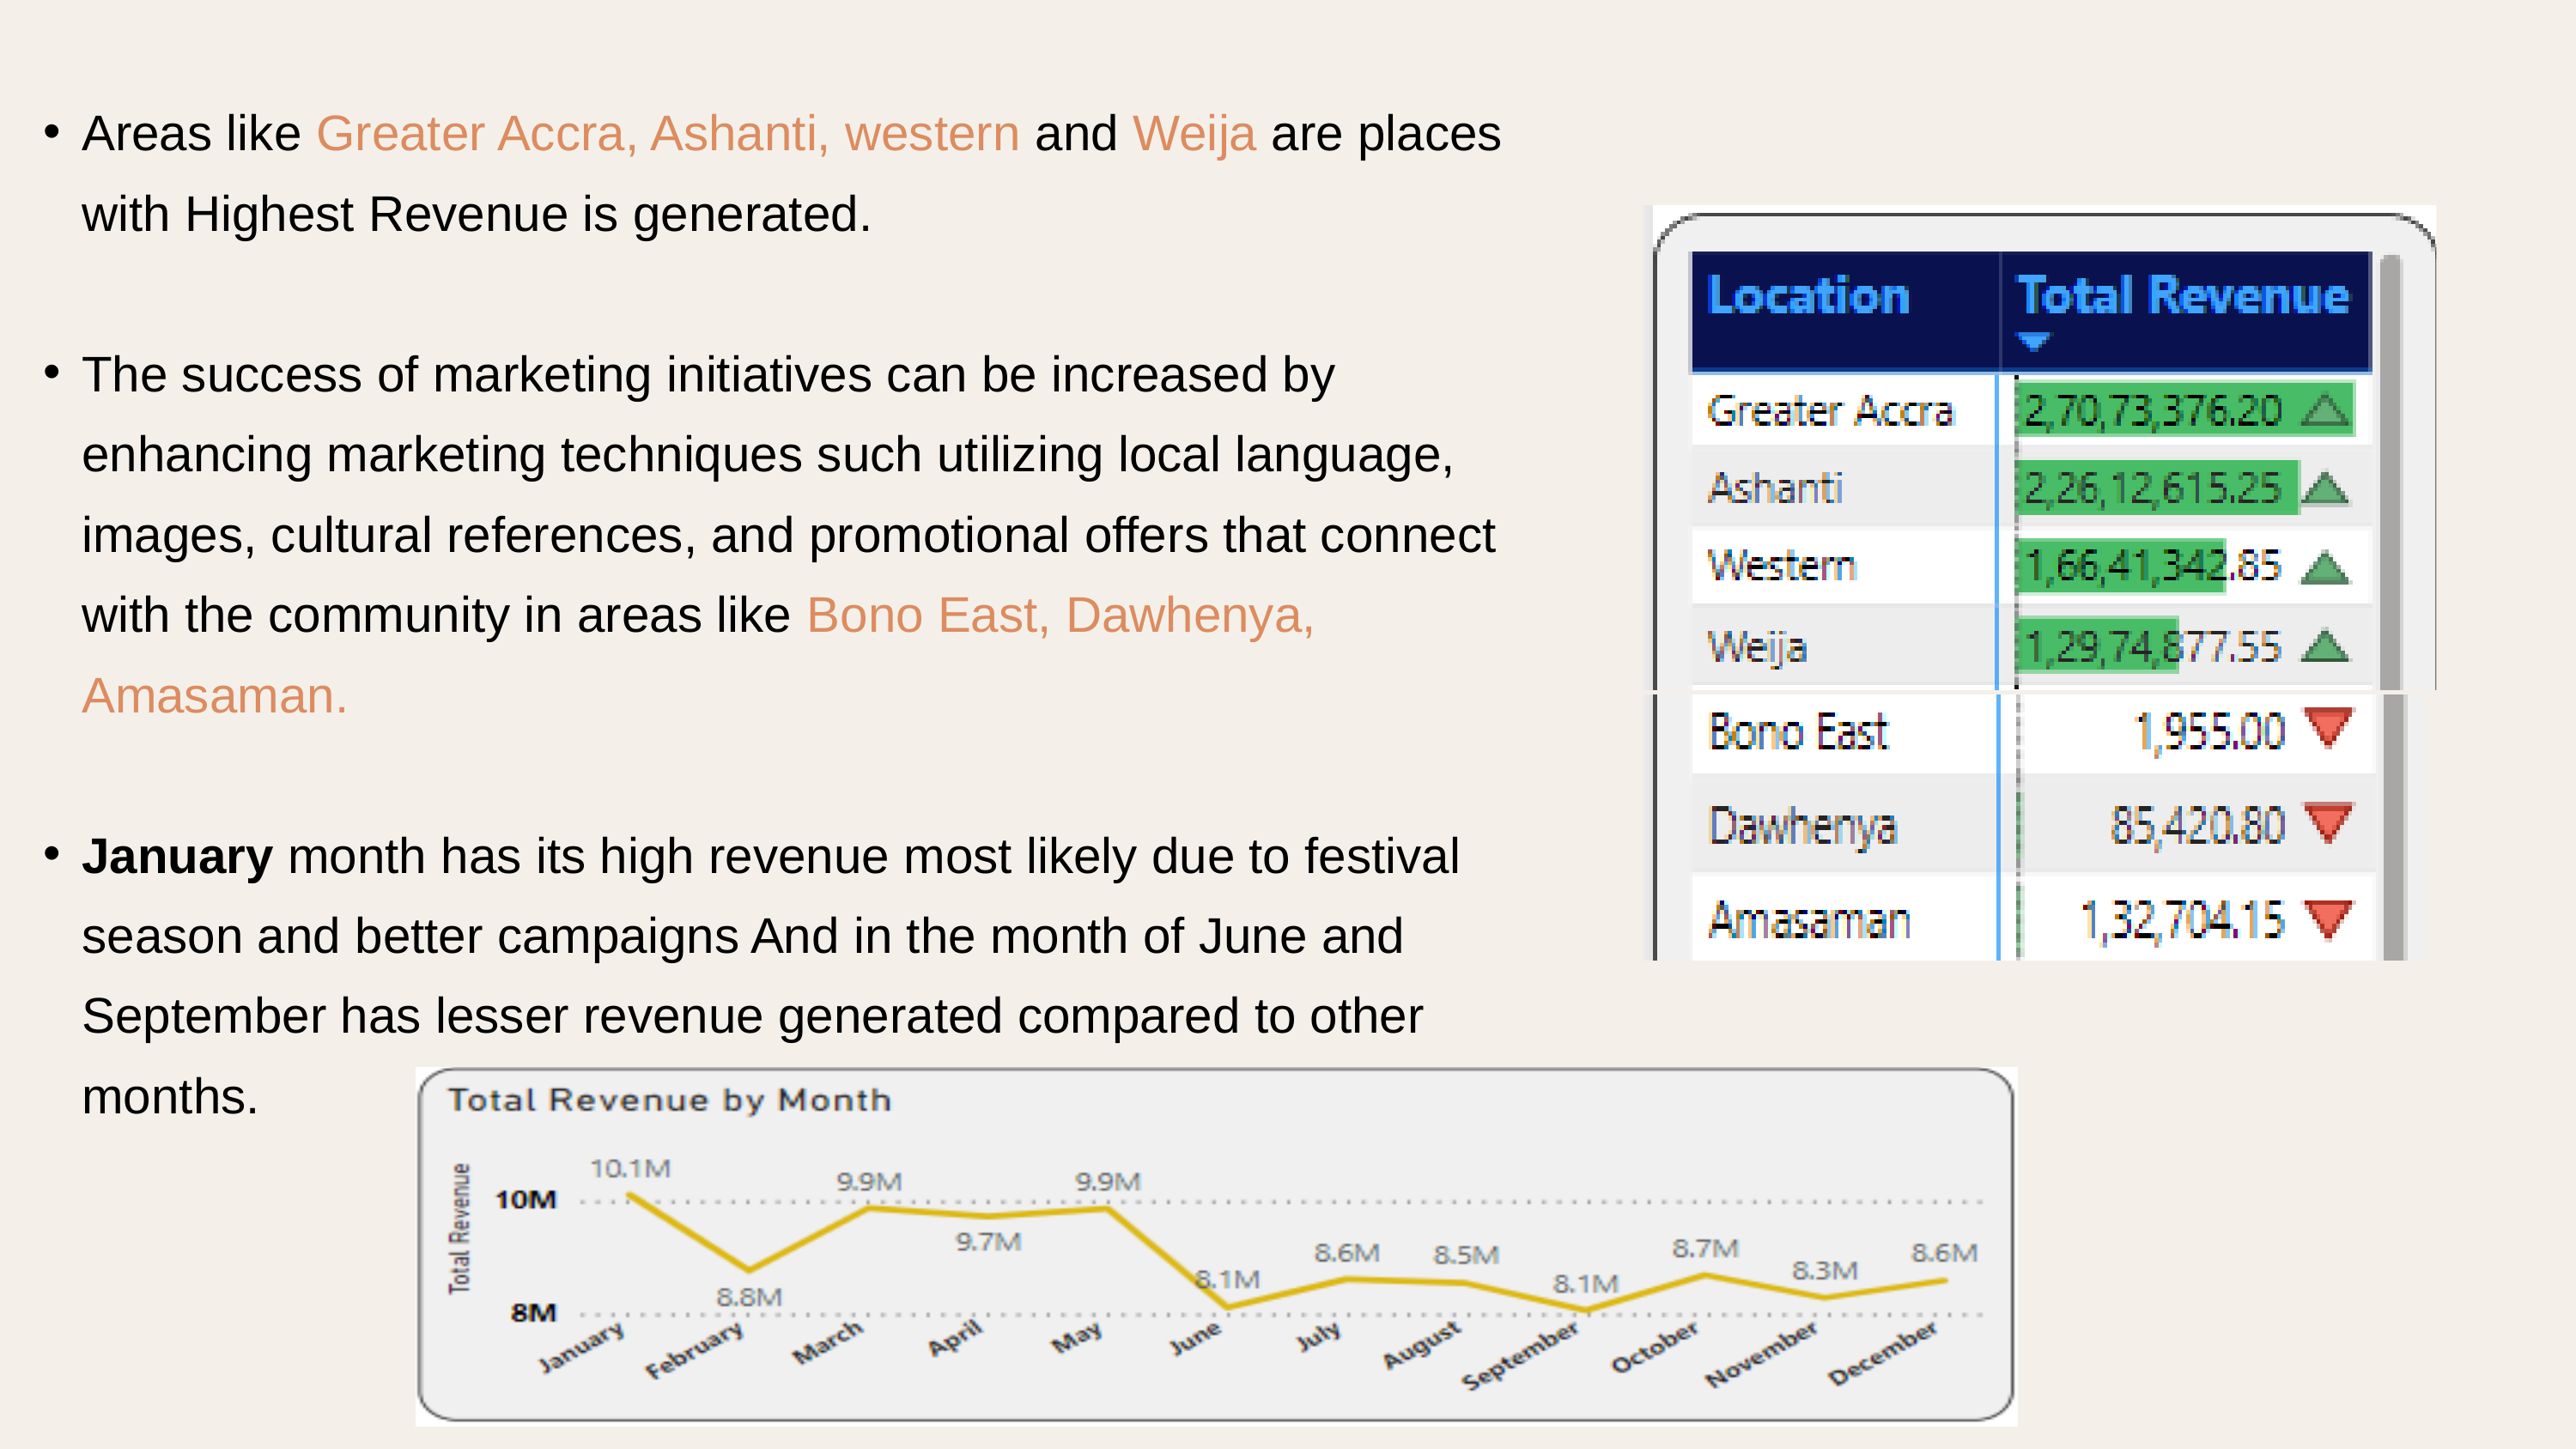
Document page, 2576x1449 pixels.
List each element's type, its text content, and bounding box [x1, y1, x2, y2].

picture [1642, 694, 2426, 961]
picture [416, 1067, 2019, 1428]
text_box Areas like Greater Accra, Ashanti, western and Weija are places with Highest Revenue is generated. The success of marketing initiatives can be increased by enhancing marketing techniques such utilizing local language, images, cultural references, and promotional offers that connect with the community in areas like Bono East, Dawhenya, Amasaman. January month has its high revenue most likely due to festival season and better campaigns And in the month of June and September has lesser revenue generated compared to other months. [5, 80, 1573, 1211]
picture [1642, 204, 2437, 690]
